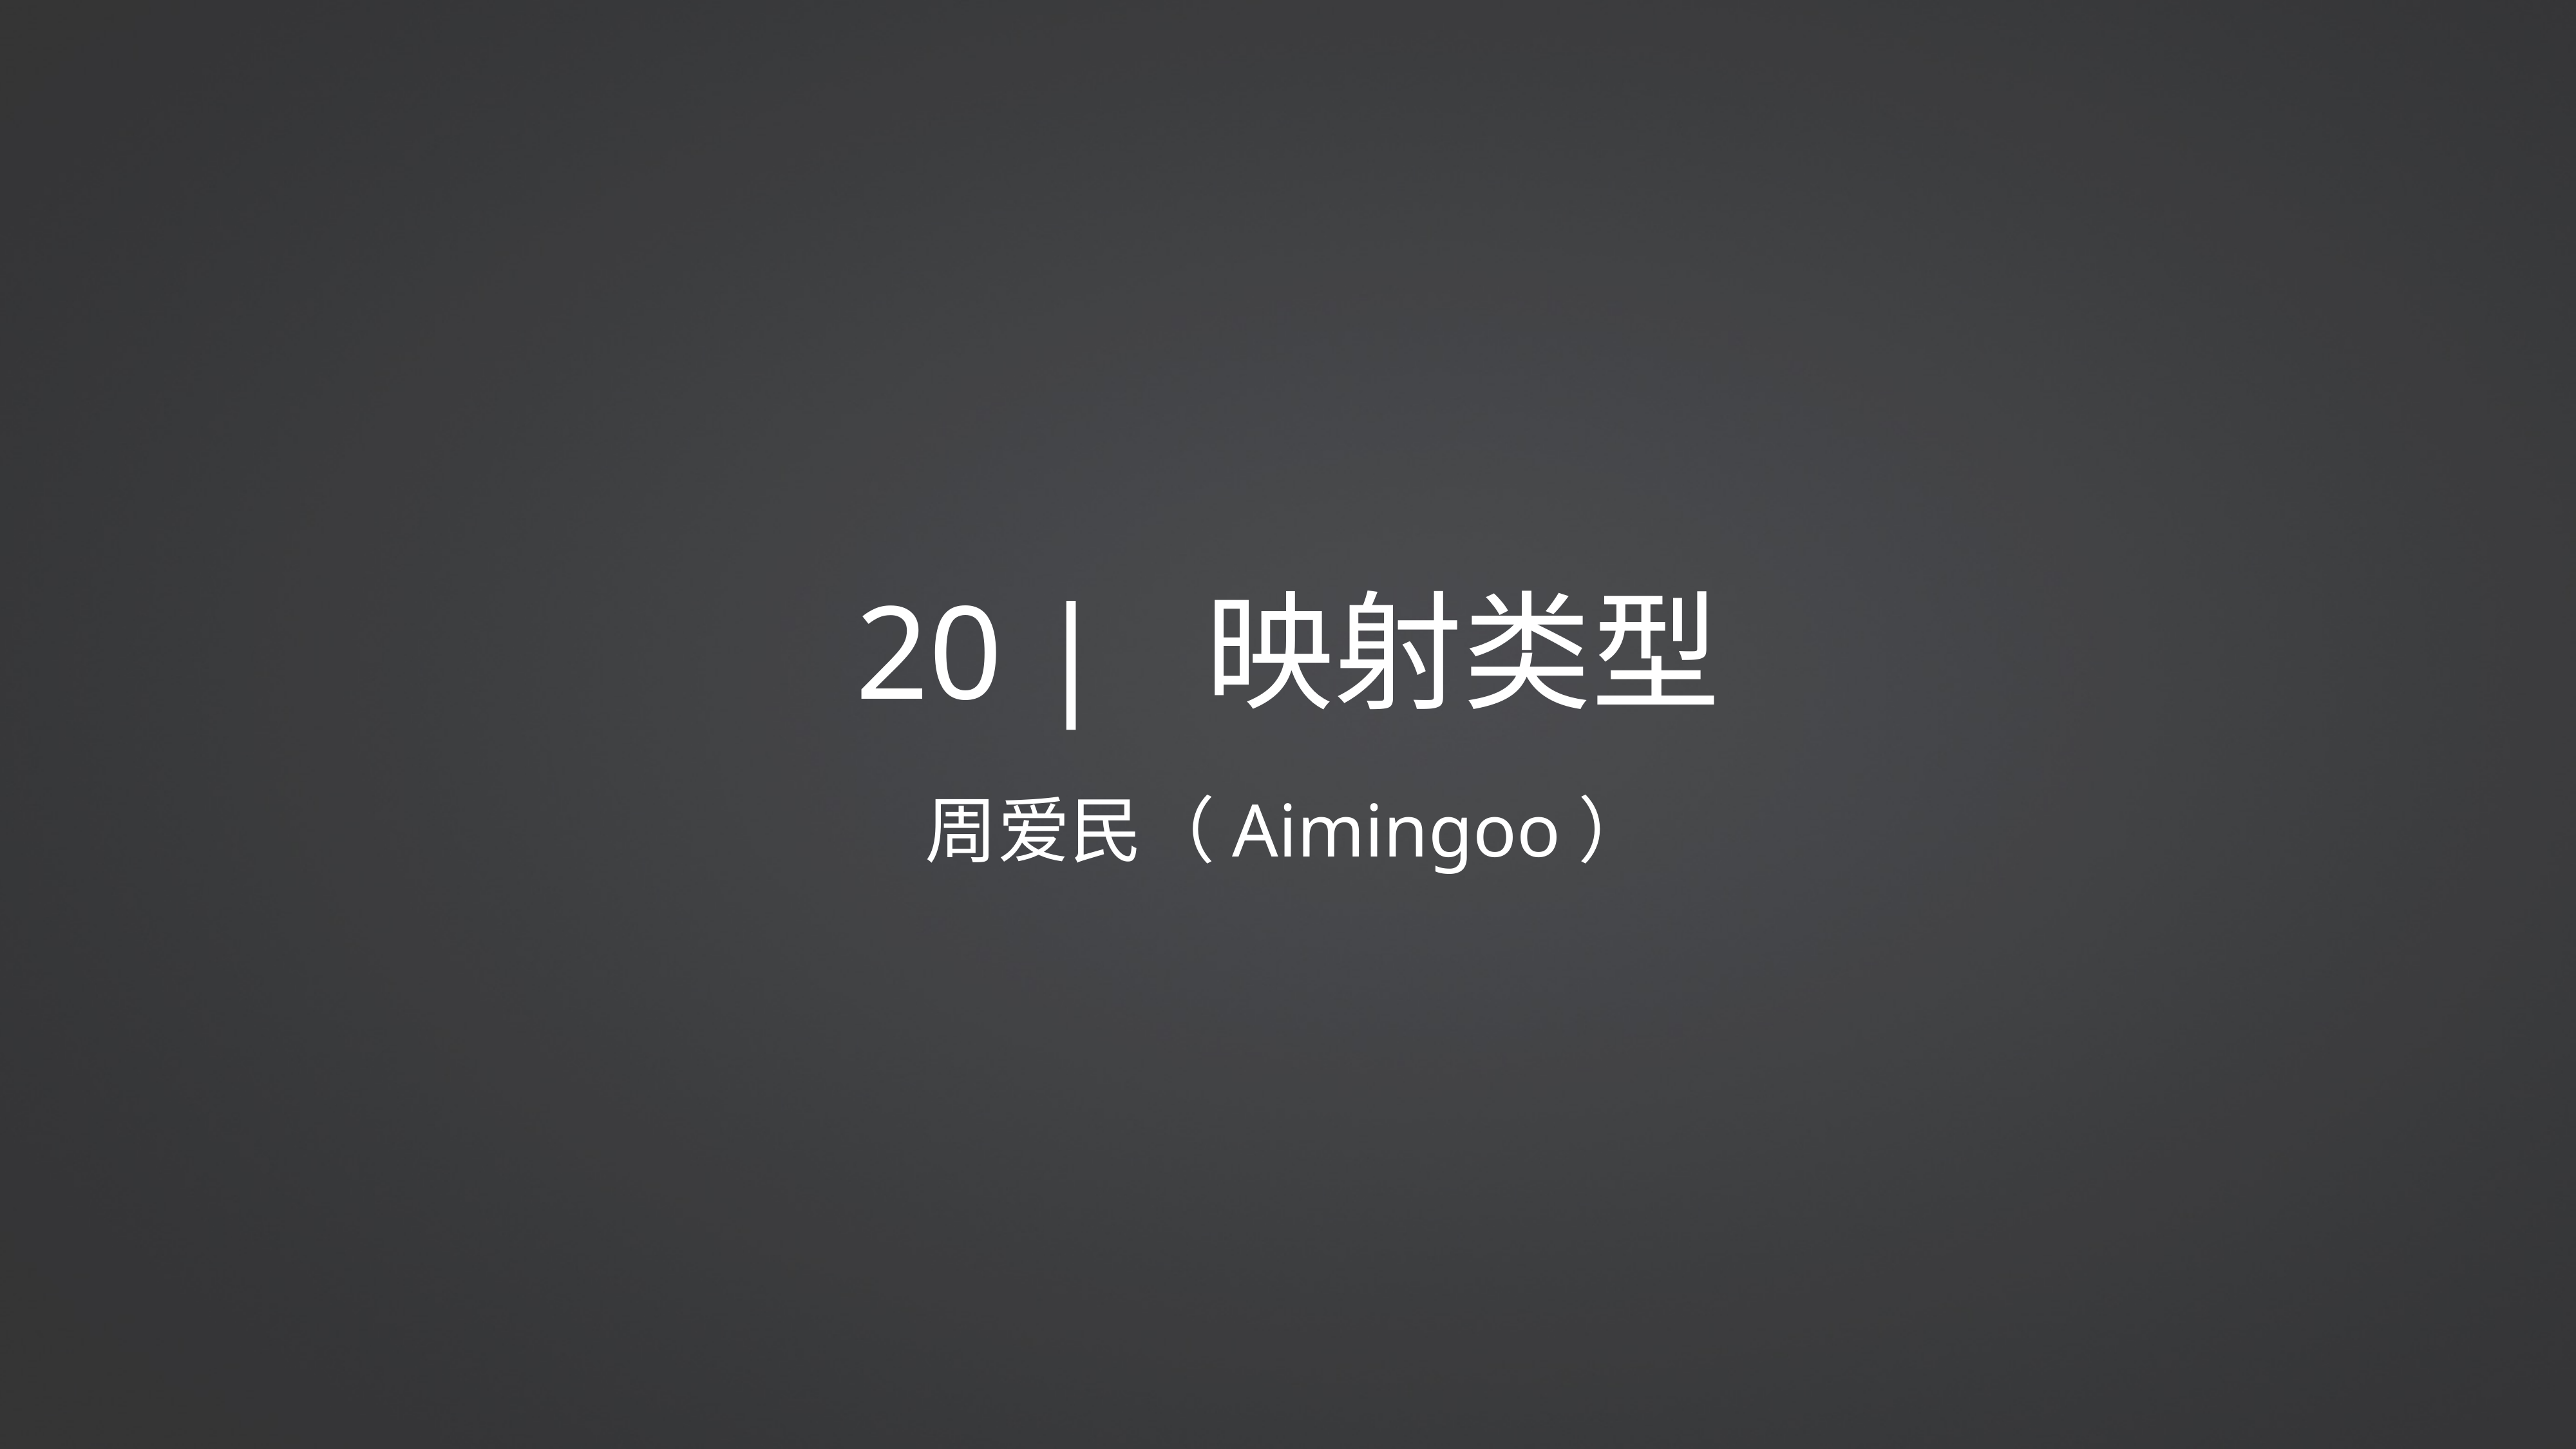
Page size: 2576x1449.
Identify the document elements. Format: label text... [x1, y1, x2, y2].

picture [0, 0, 2576, 1449]
title 20 | 映射类型 [187, 453, 2389, 731]
list 周爱民（Aimingoo） [187, 779, 2389, 947]
